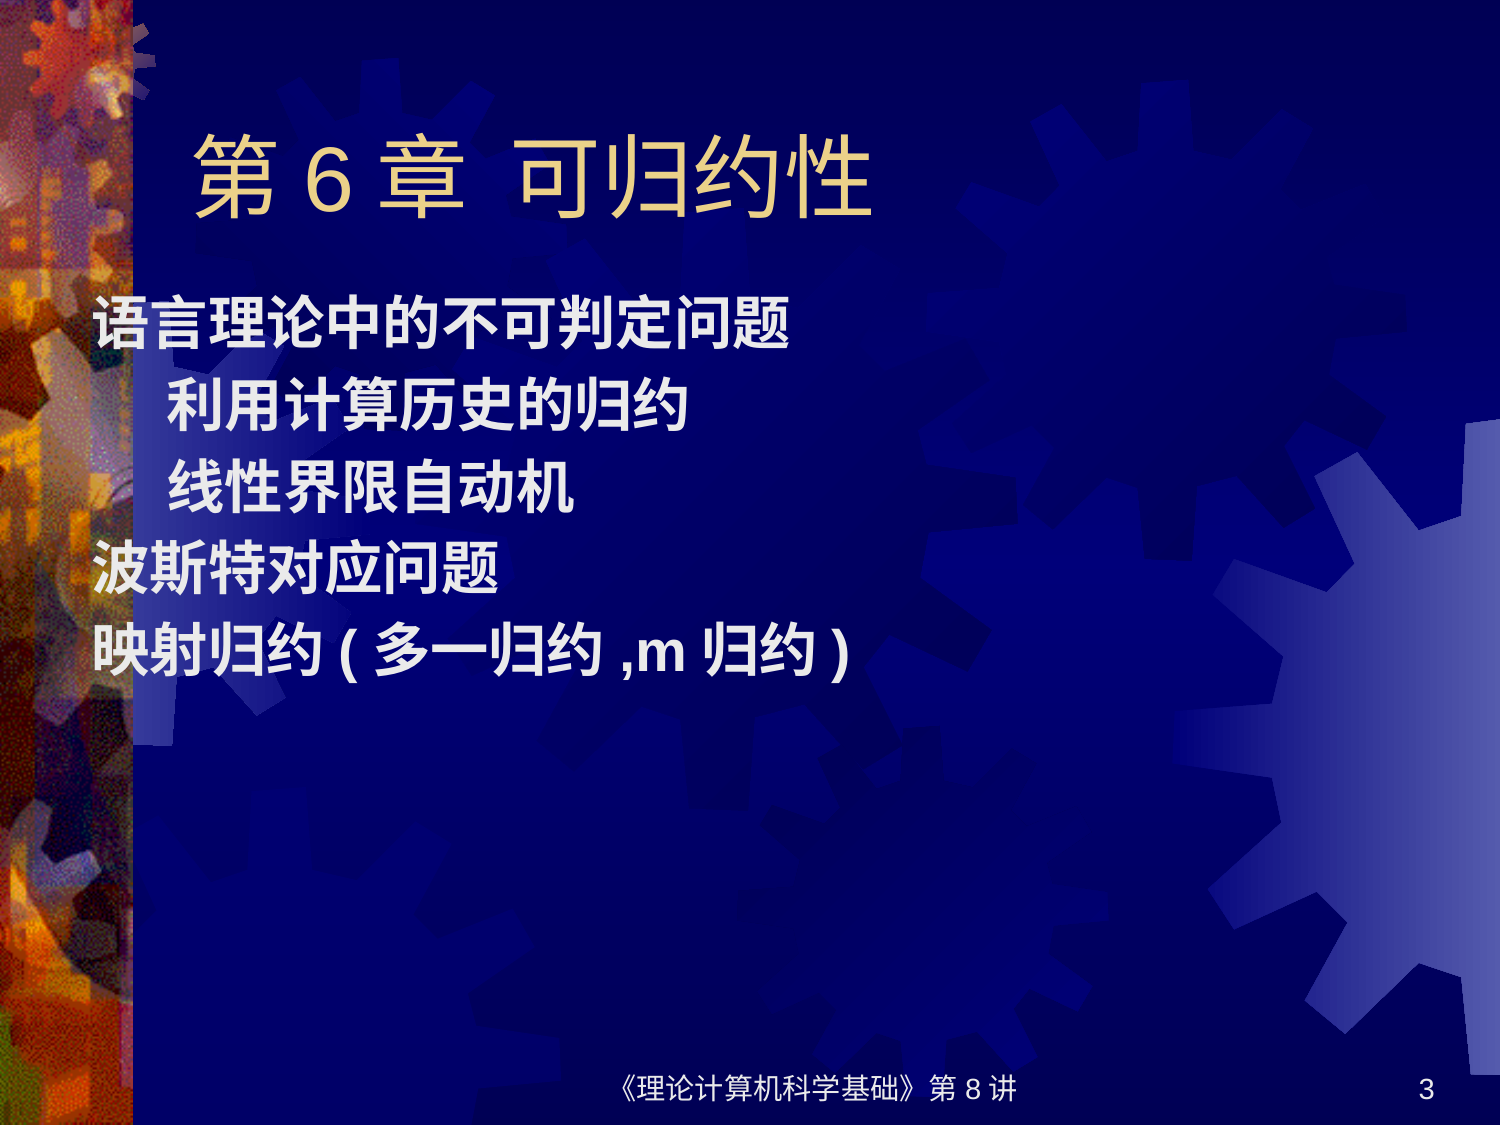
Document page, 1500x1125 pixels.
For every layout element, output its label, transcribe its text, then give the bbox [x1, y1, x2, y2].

picture [0, 0, 133, 1125]
footer 《理论计算机科学基础》第8讲 [575, 1037, 1050, 1113]
title 第6章 可归约性 [174, 50, 1450, 238]
list 语言理论中的不可判定问题 利用计算历史的归约 线性界限自动机 波斯特对应问题 映射归约(多一归约,m归约) [76, 278, 1319, 1008]
slide_number 3 [1137, 1037, 1450, 1113]
